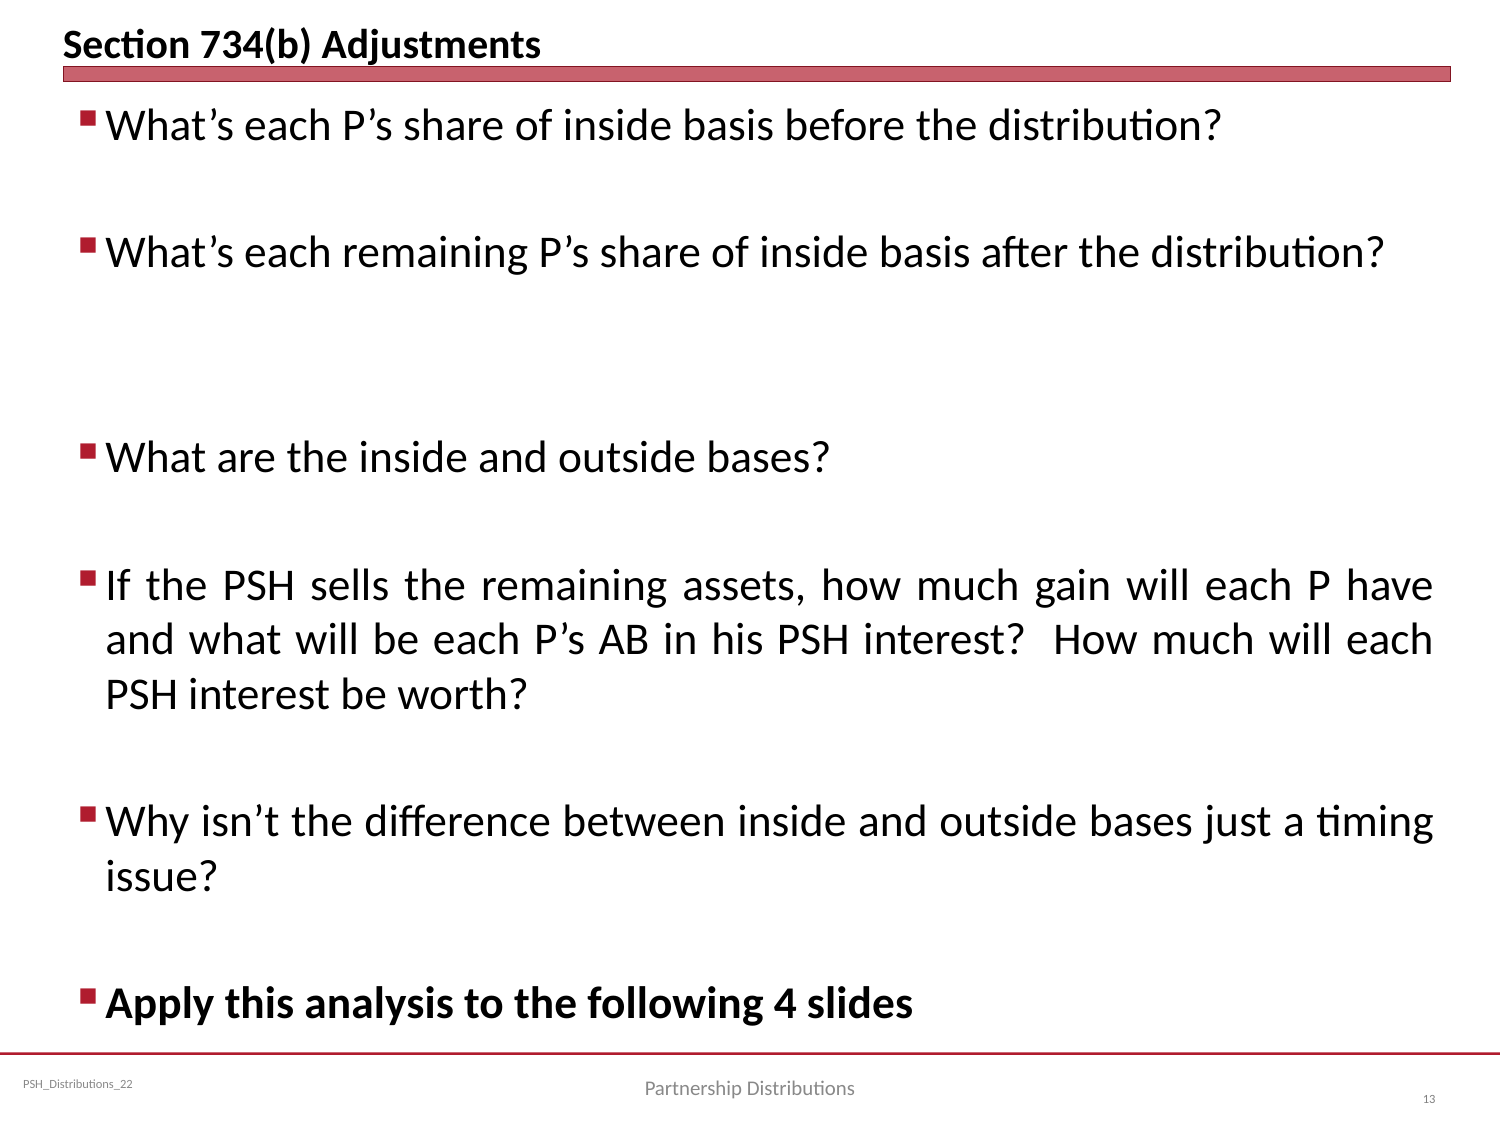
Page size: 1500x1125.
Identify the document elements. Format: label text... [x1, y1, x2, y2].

slide_number 13 [1375, 1061, 1451, 1122]
title Section 734(b) Adjustments [62, 6, 1451, 67]
list What’s each P’s share of inside basis before the distribution? What’s each remaining P’s share of inside basis after the distribution? What are the inside and outside bases? If the PSH sells the remaining assets, how much gain will each P have and what will be each P’s AB in his PSH interest? How much will each PSH interest be worth? Why isn’t the difference between inside and outside bases just a timing issue? Apply this analysis to the following 4 slides [63, 87, 1451, 1041]
footer Partnership Distributions [512, 1056, 988, 1117]
